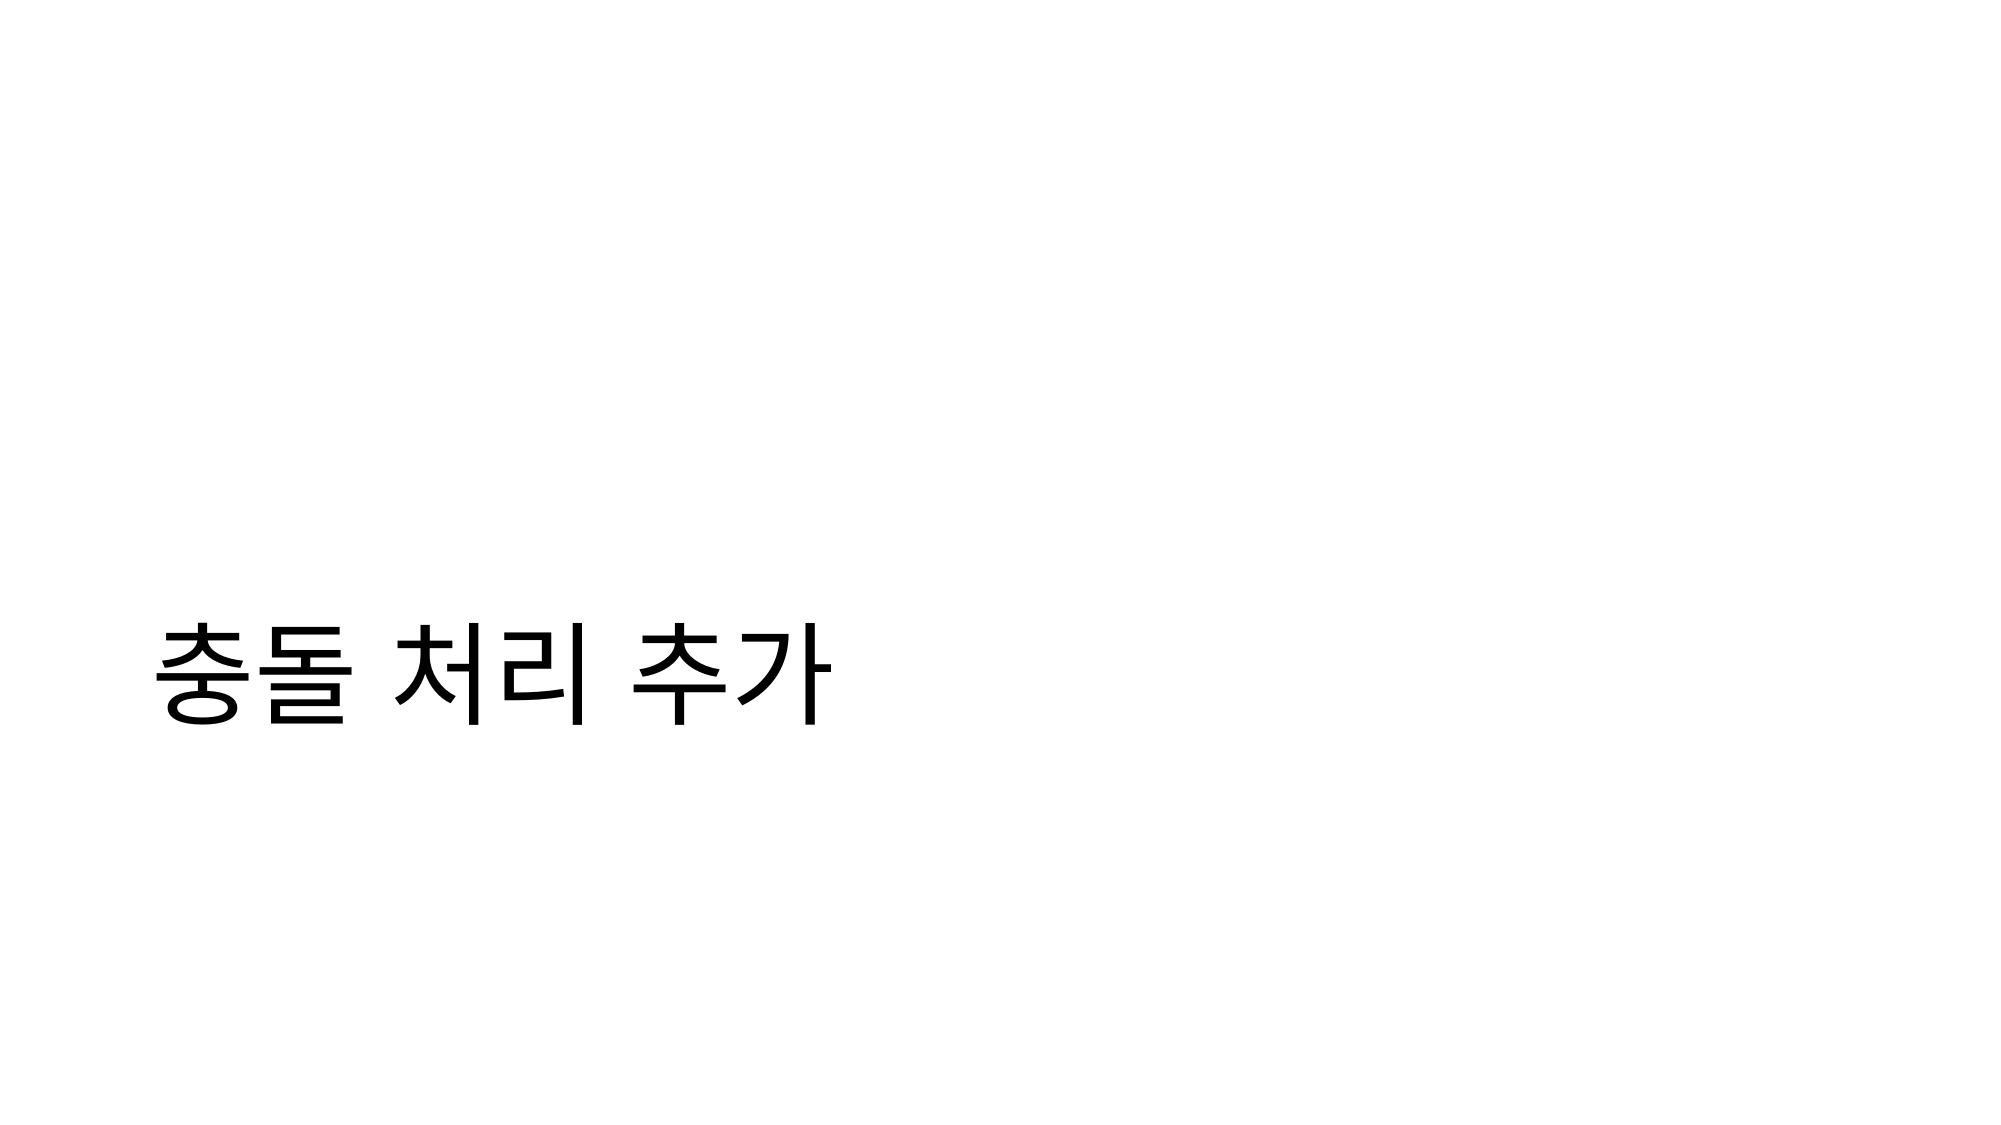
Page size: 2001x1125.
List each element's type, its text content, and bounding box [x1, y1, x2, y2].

title 충돌 처리 추가 [136, 280, 1862, 749]
